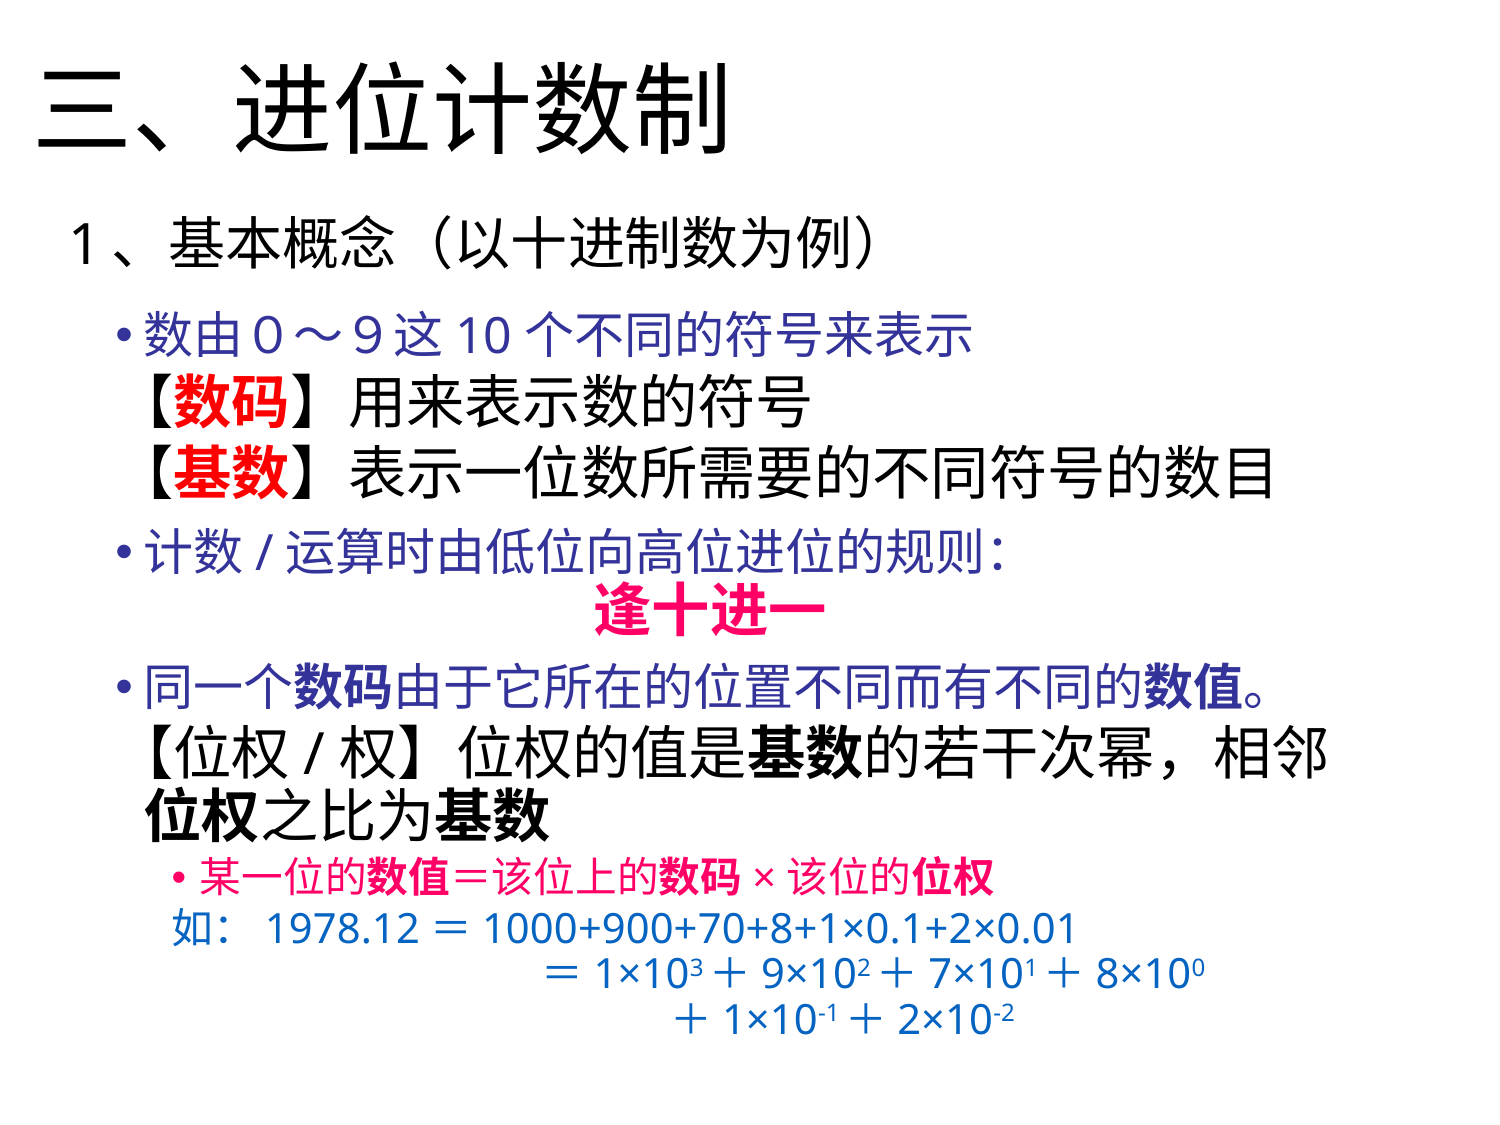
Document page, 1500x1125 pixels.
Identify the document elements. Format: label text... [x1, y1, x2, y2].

title 1、基本概念（以十进制数为例） [53, 207, 999, 286]
text_box 三、进位计数制 [17, 42, 876, 185]
list 数由０～９这10个不同的符号来表示 【数码】用来表示数的符号 【基数】表示一位数所需要的不同符号的数目 计数/运算时由低位向高位进位的规则： 逢十进一 同一个数码由于它所在的位置不同而有不同的数值。 【位权/权】位权的值是基数的若干次幂，相邻位权之比为基数 某一位的数值＝该位上的数码×该位的位权 如：1978.12＝1000+900+70+8+1×0.1+2×0.01 ＝1×103＋9×102＋7×101＋8×100 ＋1×10-1＋2×10-2 [100, 302, 1375, 1125]
